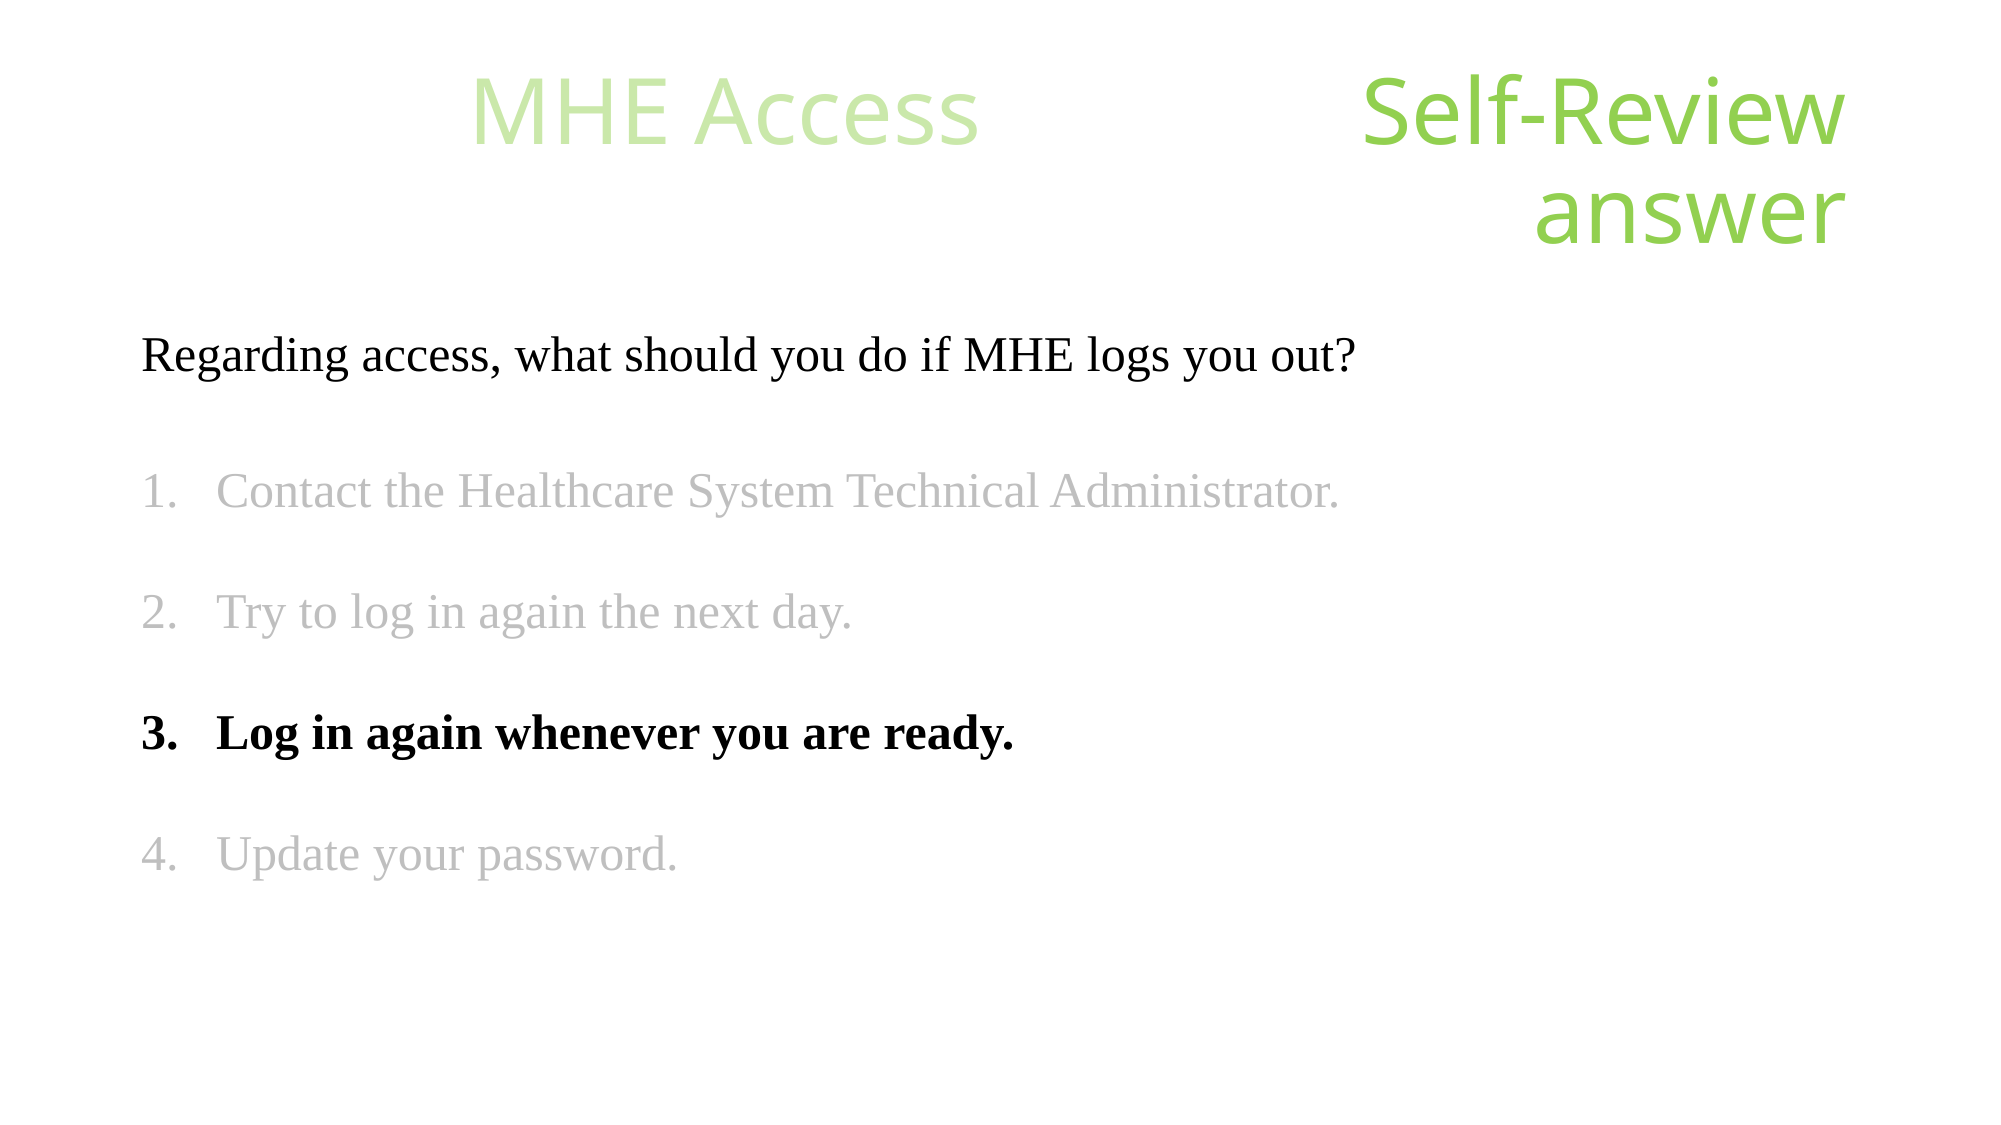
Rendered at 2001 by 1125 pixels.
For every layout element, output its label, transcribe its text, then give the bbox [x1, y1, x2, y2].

list Regarding access, what should you do if MHE logs you out? Contact the Healthcare System Technical Administrator. Try to log in again the next day. Log in again whenever you are ready. Update your password. [126, 320, 1914, 1071]
title MHE Access Self-Review answer [126, 59, 1863, 269]
